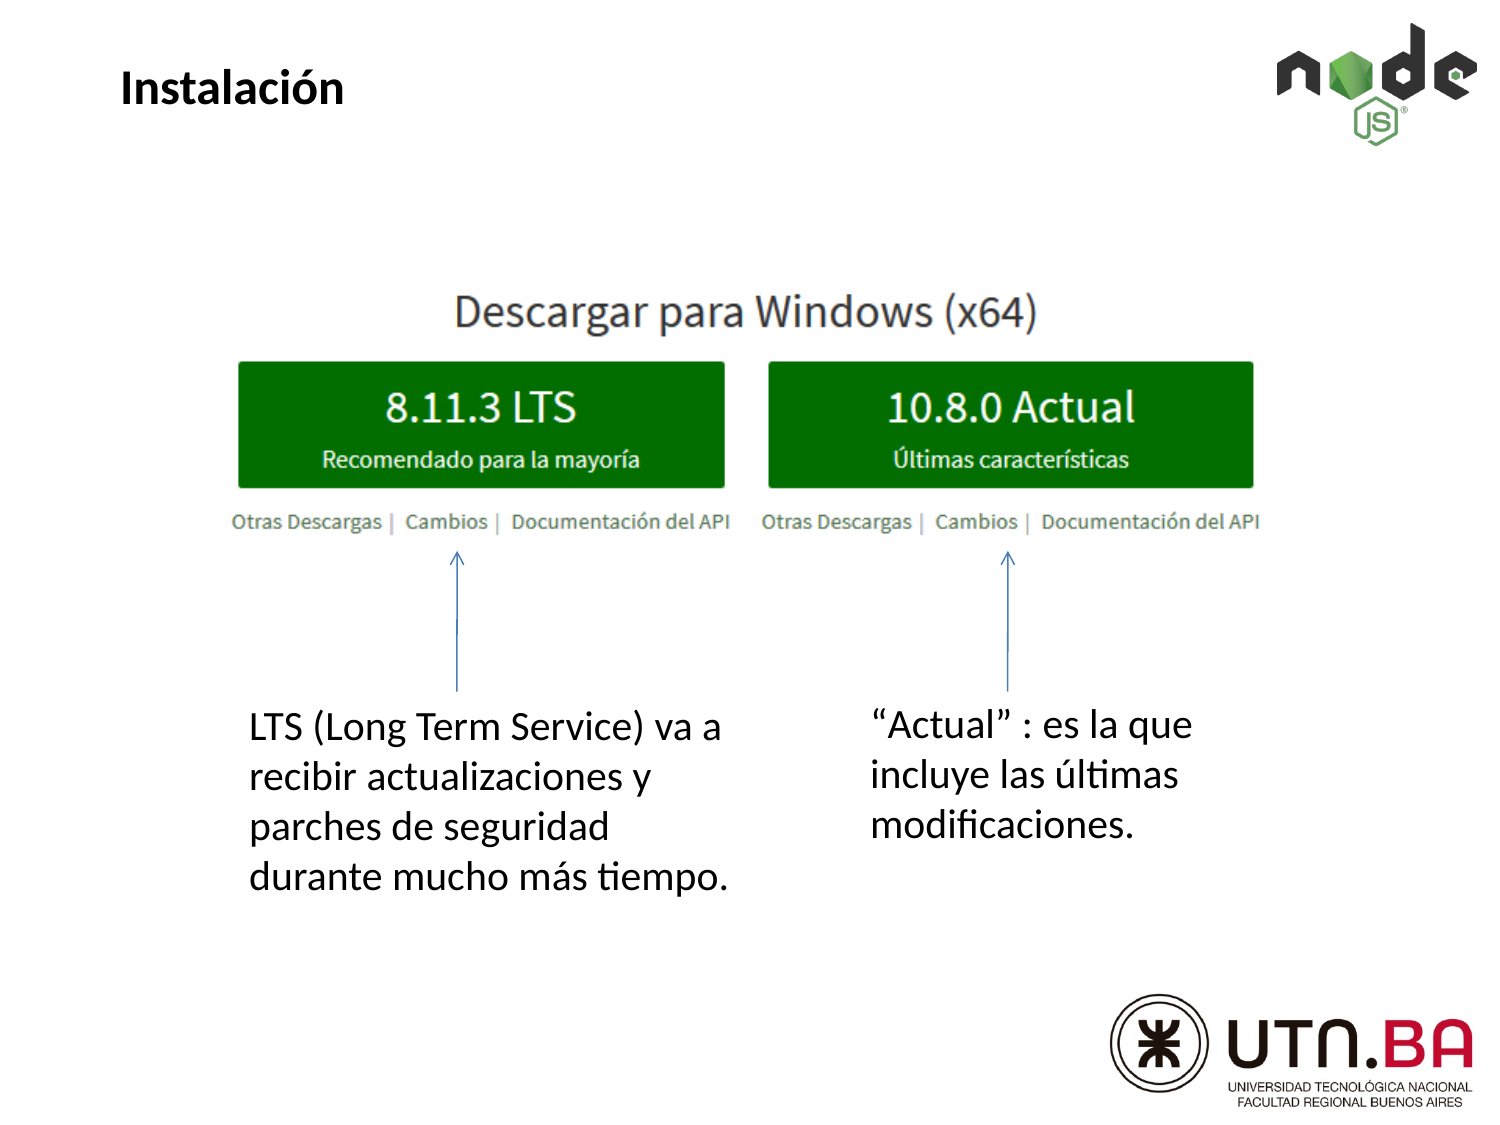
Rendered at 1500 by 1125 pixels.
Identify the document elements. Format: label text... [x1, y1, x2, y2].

text_box LTS (Long Term Service) va a recibir actualizaciones y parches de seguridad durante mucho más tiempo. [234, 691, 750, 907]
text_box “Actual” : es la que incluye las últimas modificaciones. [855, 689, 1289, 855]
picture [1089, 975, 1500, 1125]
picture [187, 245, 1310, 551]
text_box Instalación [105, 46, 1272, 122]
picture [1277, 23, 1477, 146]
